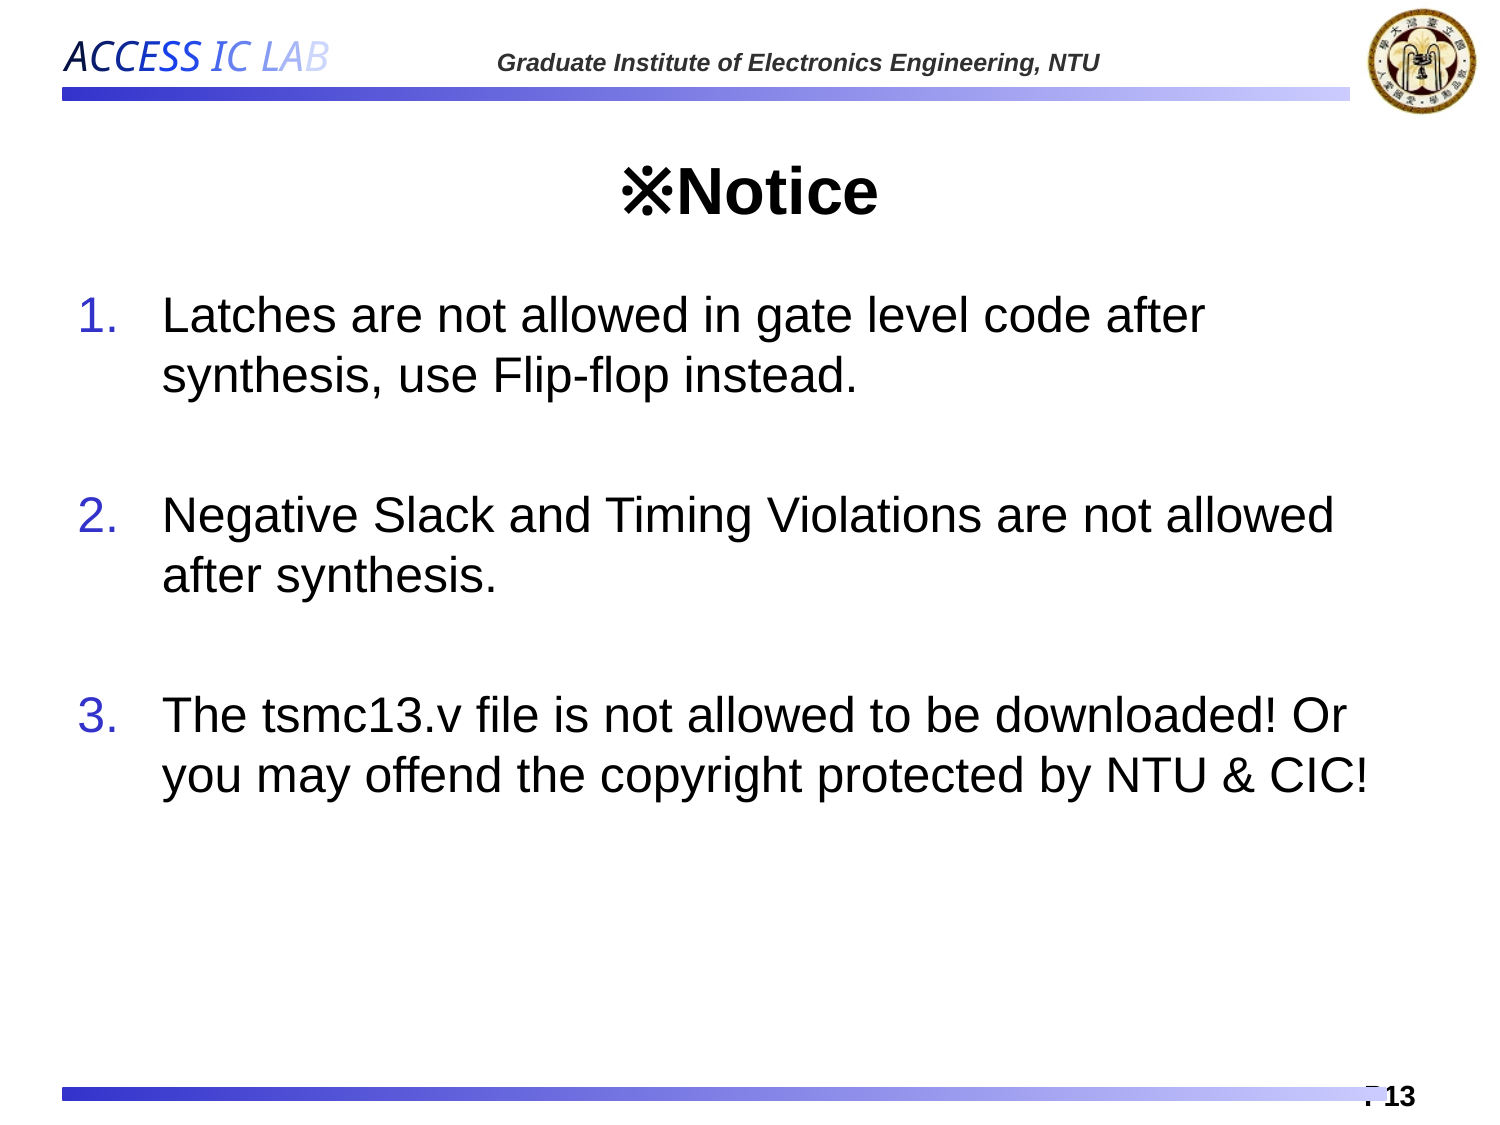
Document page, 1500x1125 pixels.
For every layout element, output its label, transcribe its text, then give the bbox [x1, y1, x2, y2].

picture [1359, 0, 1488, 125]
list Latches are not allowed in gate level code after synthesis, use Flip-flop instead. Negative Slack and Timing Violations are not allowed after synthesis. The tsmc13.v file is not allowed to be downloaded! Or you may offend the copyright protected by NTU & CIC! [62, 275, 1438, 941]
title ※Notice [62, 124, 1438, 251]
